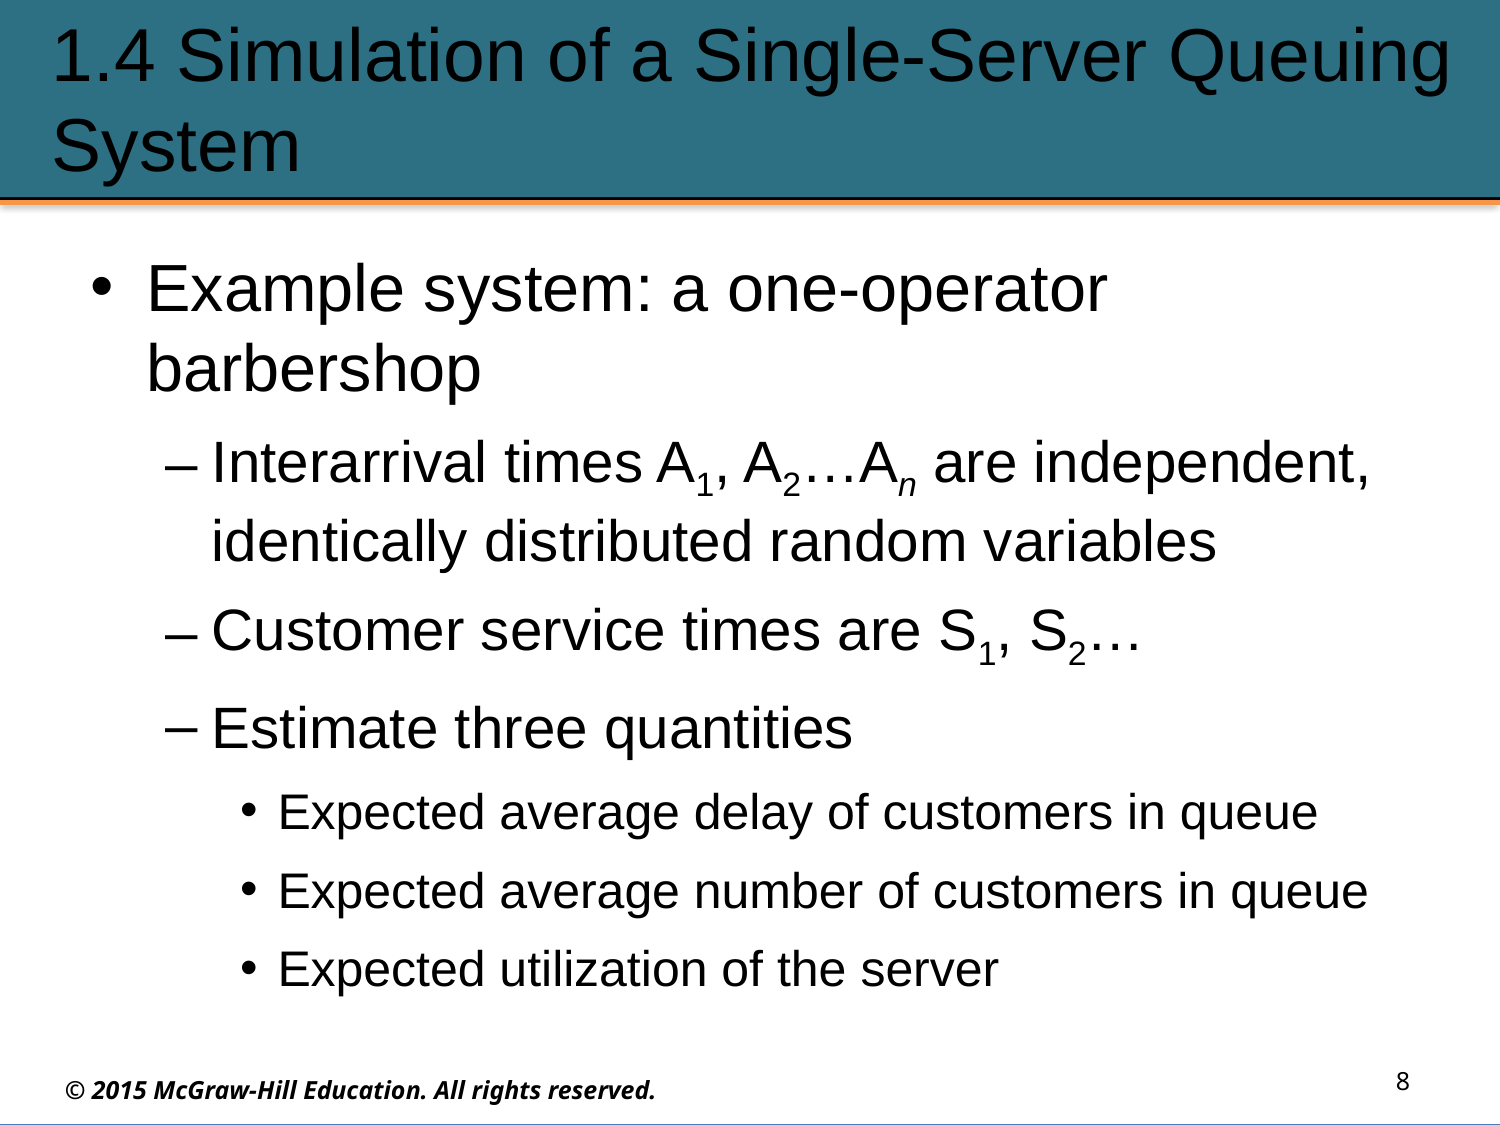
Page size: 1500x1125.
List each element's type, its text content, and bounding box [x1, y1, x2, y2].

list Example system: a one-operator barbershop Interarrival times A1, A2…An are independent, identically distributed random variables Customer service times are S1, S2… Estimate three quantities Expected average delay of customers in queue Expected average number of customers in queue Expected utilization of the server [69, 231, 1431, 1081]
title 1.4 Simulation of a Single-Server Queuing System [0, 0, 1500, 198]
slide_number 8 [1074, 1052, 1425, 1113]
